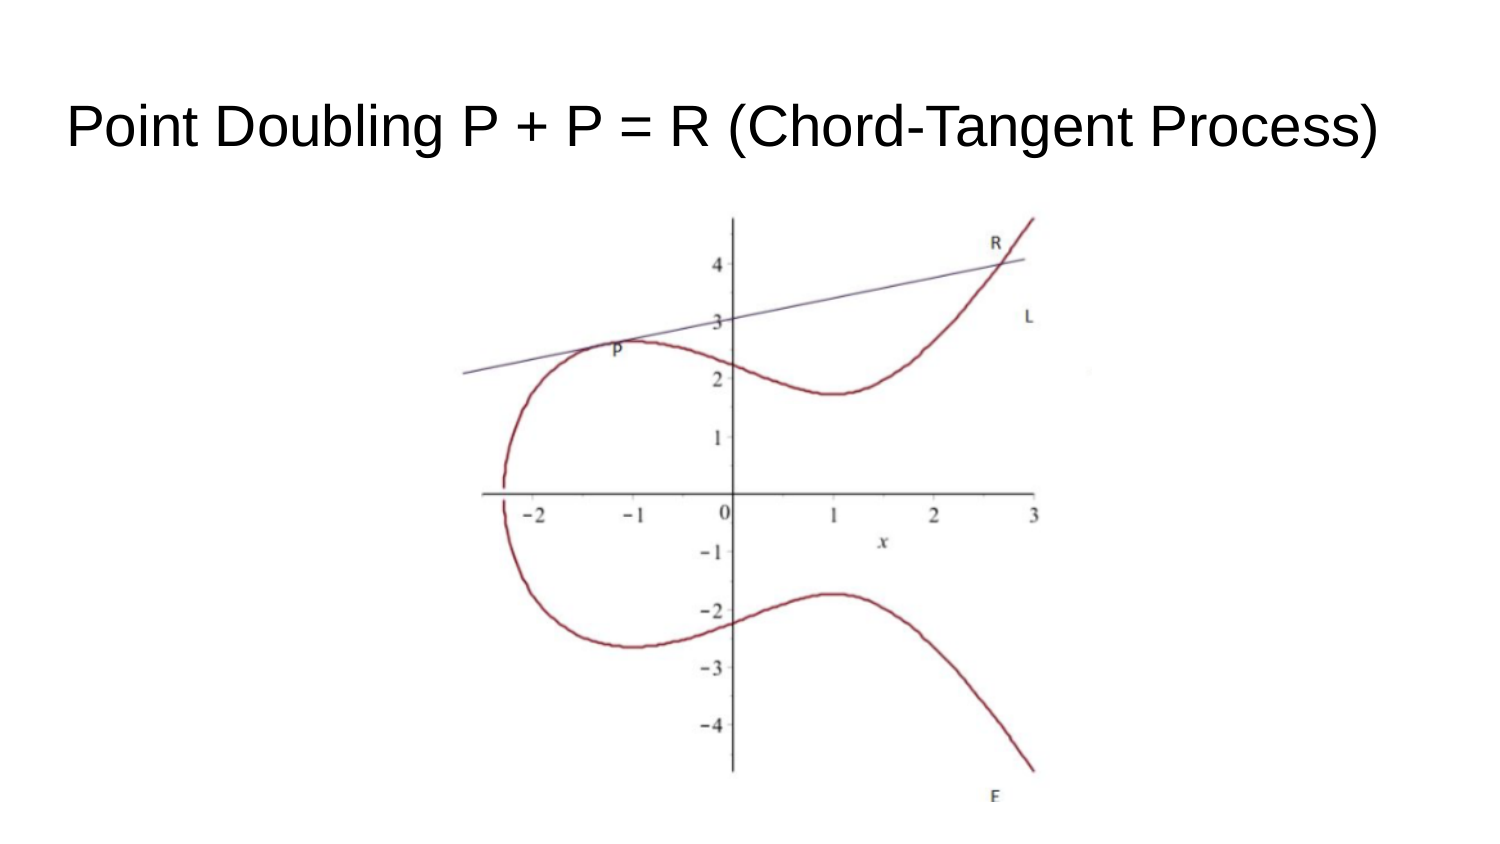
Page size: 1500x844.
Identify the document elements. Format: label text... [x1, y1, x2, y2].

title Point Doubling P + P = R (Chord-Tangent Process) [51, 72, 1449, 167]
picture [408, 177, 1092, 802]
